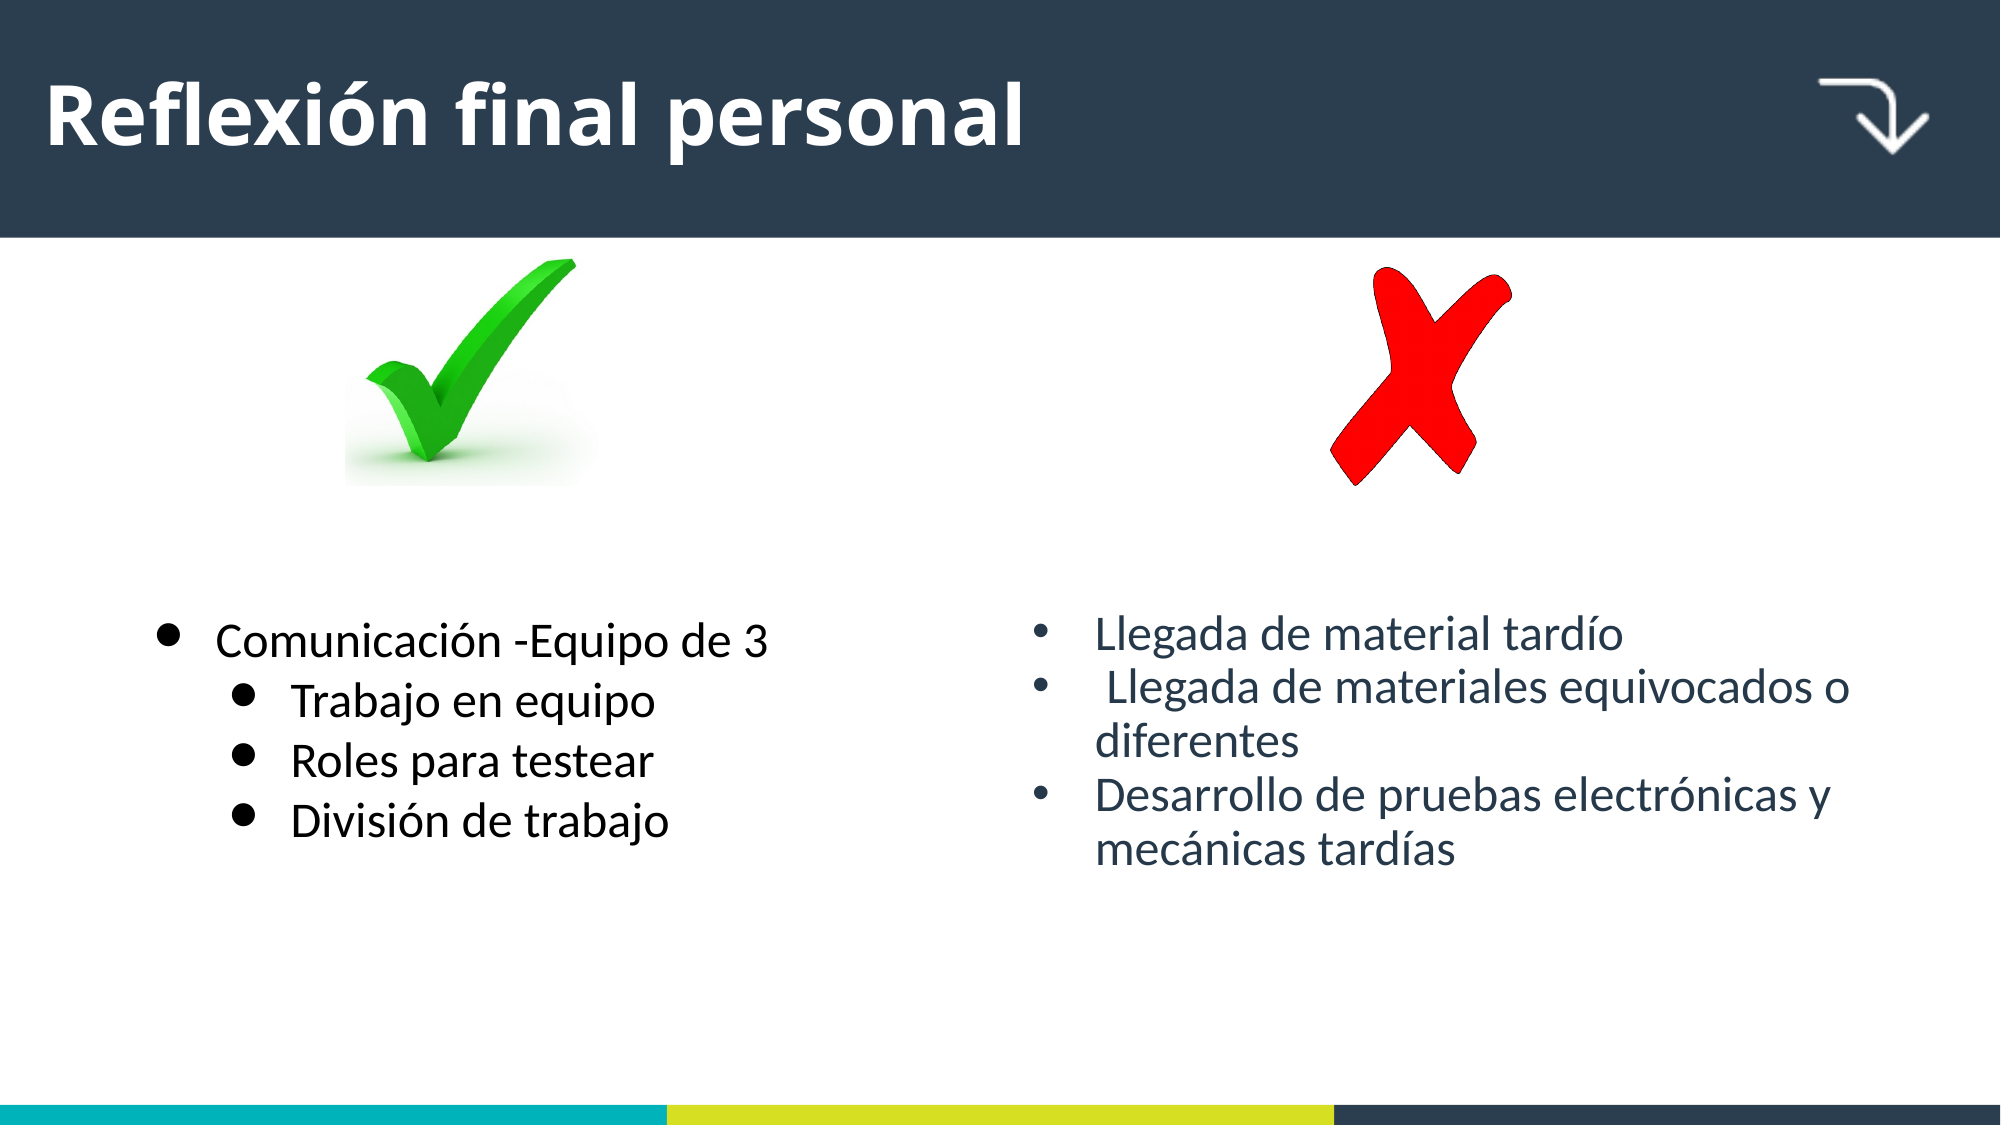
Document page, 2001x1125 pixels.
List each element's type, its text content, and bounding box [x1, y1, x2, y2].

text_box Comunicación -Equipo de 3 Trabajo en equipo Roles para testear División de trabajo [125, 592, 826, 979]
title Reflexión final personal [29, 10, 1754, 228]
picture [345, 243, 600, 486]
picture [1810, 28, 1961, 192]
list Llegada de material tardío Llegada de materiales equivocados o diferentes Desarrollo de pruebas electrónicas y mecánicas tardías [1004, 485, 1888, 1081]
picture [1311, 267, 1530, 486]
